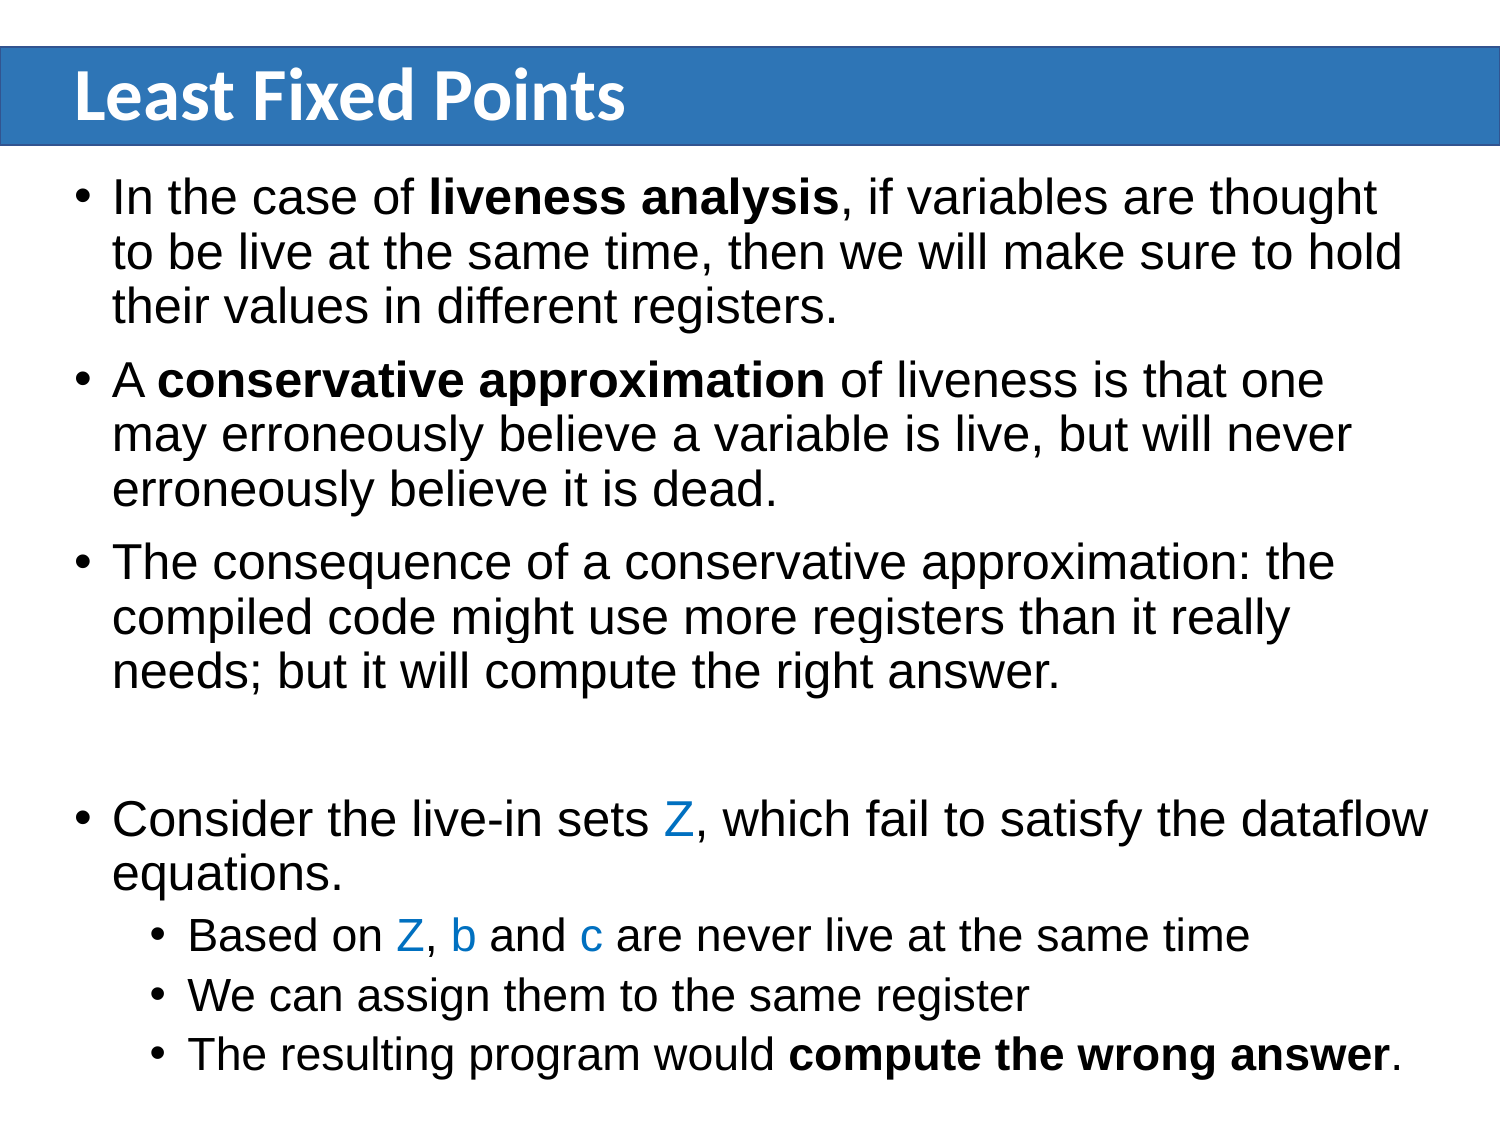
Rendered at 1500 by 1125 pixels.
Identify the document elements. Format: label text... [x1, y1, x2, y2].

title Least Fixed Points [59, 47, 1446, 146]
list In the case of liveness analysis, if variables are thought to be live at the same time, then we will make sure to hold their values in different registers. A conservative approximation of liveness is that one may erroneously believe a variable is live, but will never erroneously believe it is dead. The consequence of a conservative approximation: the compiled code might use more registers than it really needs; but it will compute the right answer. Consider the live-in sets Z, which fail to satisfy the dataflow equations. Based on Z, b and c are never live at the same time We can assign them to the same register The resulting program would compute the wrong answer. [59, 163, 1446, 1093]
